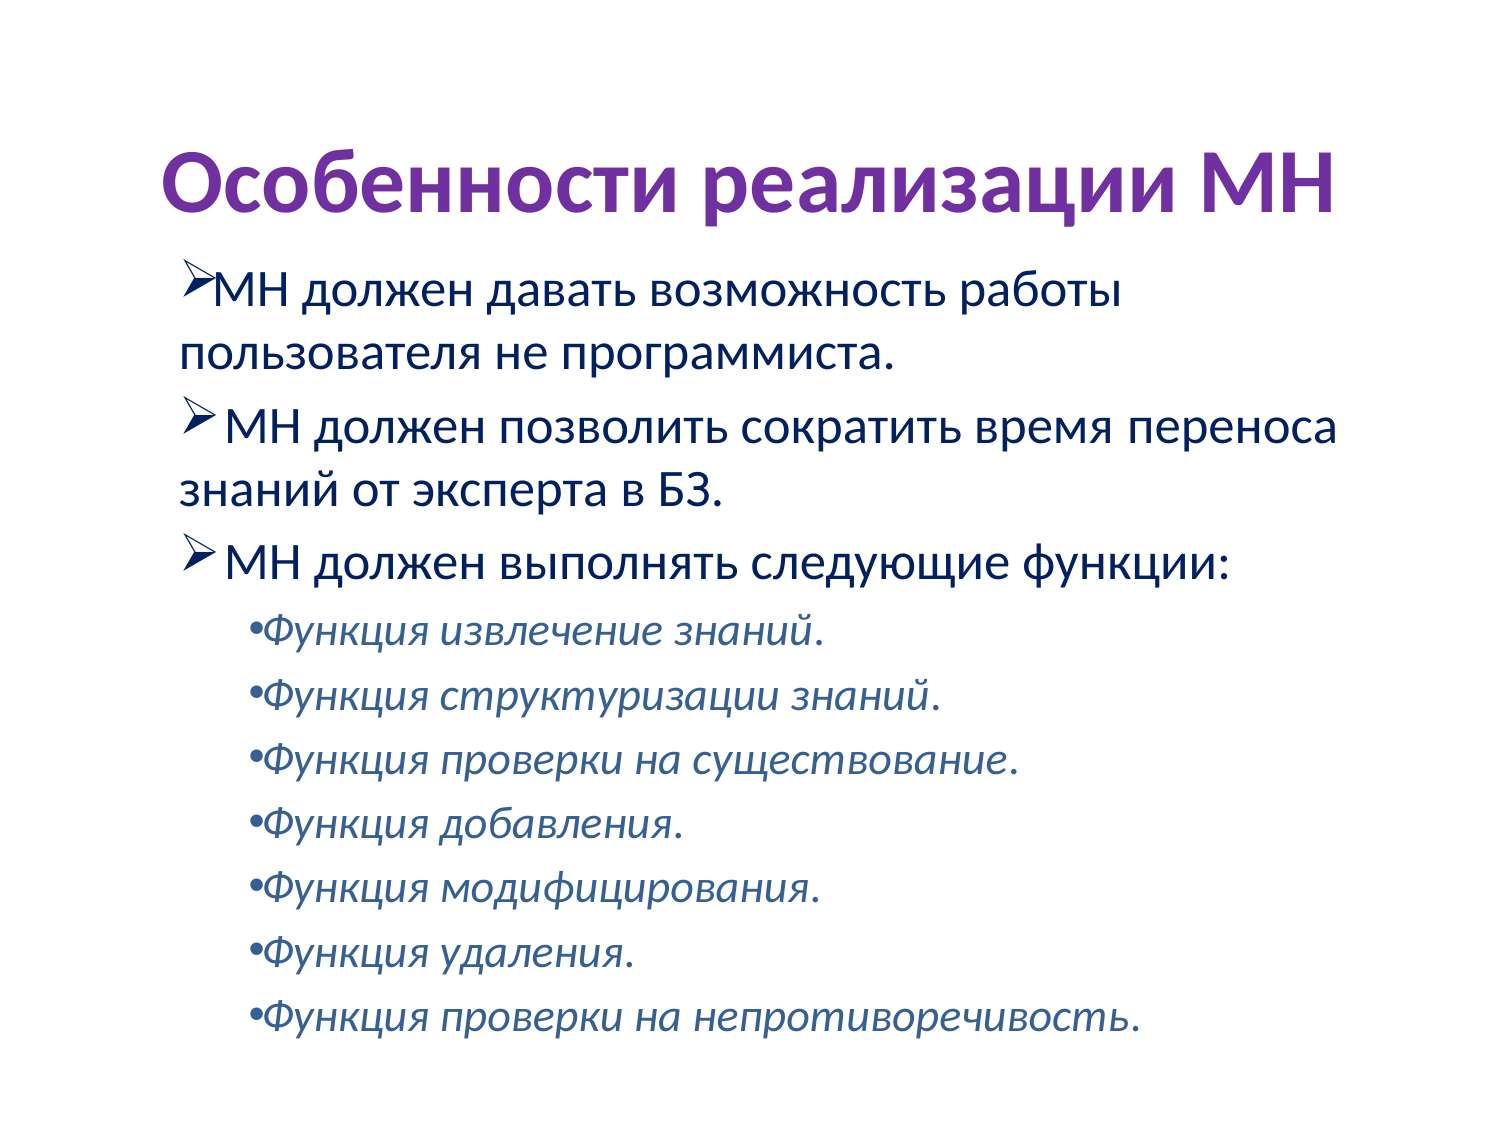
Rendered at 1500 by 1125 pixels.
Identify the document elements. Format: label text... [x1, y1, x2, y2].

subtitle МН должен давать возможность работы пользователя не программиста. МН должен позволить сократить время переноса знаний от эксперта в БЗ. МН должен выполнять следующие функции: Функция извлечение знаний. Функция структуризации знаний. Функция проверки на существование. Функция добавления. Функция модифицирования. Функция удаления. Функция проверки на непротиворечивость. [164, 246, 1430, 1055]
title Особенности реализации МН [112, 70, 1388, 282]
